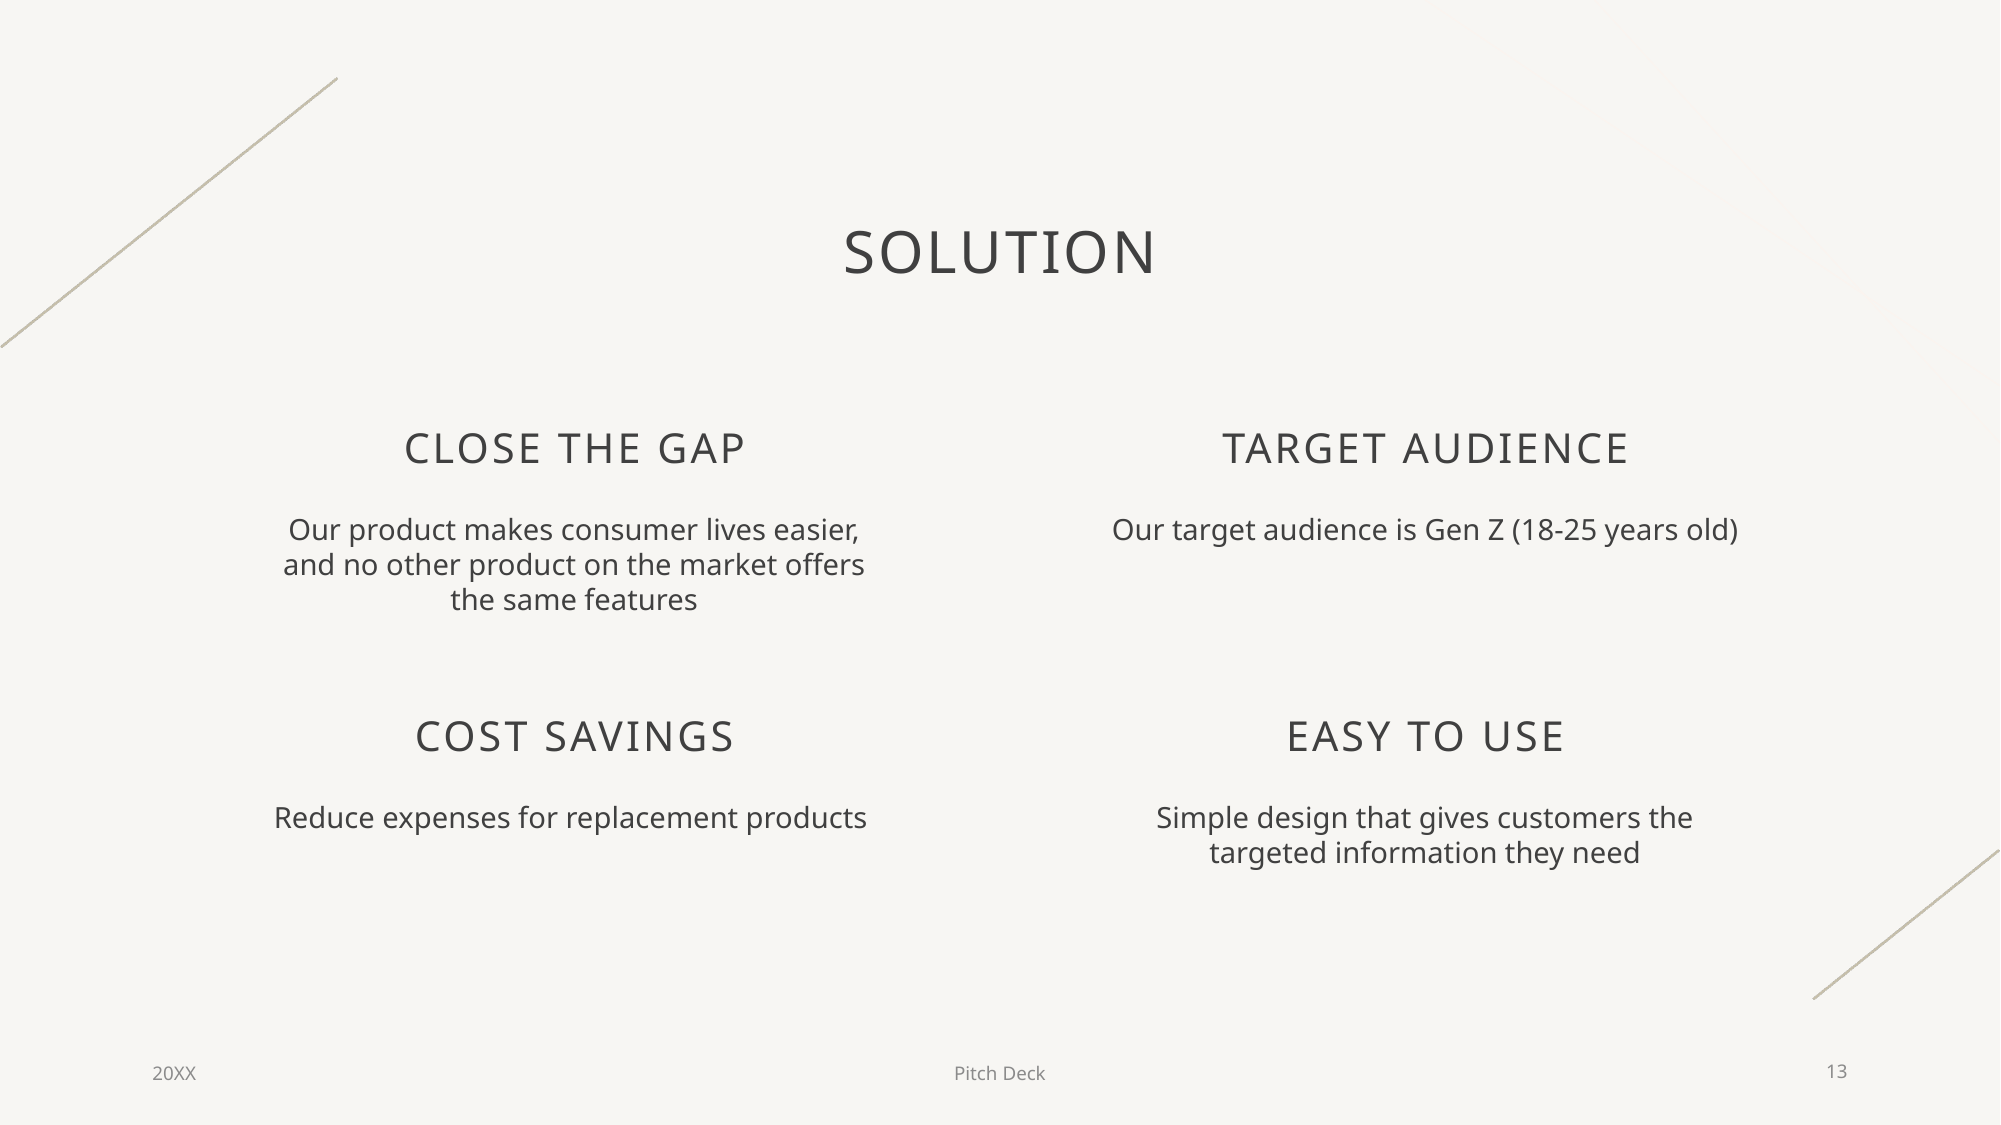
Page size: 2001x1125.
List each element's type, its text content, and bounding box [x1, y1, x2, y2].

list Our product makes consumer lives easier, and no other product on the market offers the same features [243, 503, 905, 678]
list EASY TO USE [1094, 708, 1756, 769]
title SOLUTION [309, 146, 1691, 364]
list COST SAVINGS [243, 708, 906, 769]
list Our target audience is Gen Z (18-25 years old) [1094, 503, 1756, 678]
list TARGET AUDIENCE [1094, 420, 1757, 481]
picture [1812, 849, 2000, 1000]
list Reduce expenses for replacement products [243, 791, 906, 966]
slide_number 20XX [137, 1042, 588, 1103]
footer Pitch Deck [662, 1042, 1338, 1103]
slide_number 13 [1412, 1042, 1863, 1103]
list CLOSE THE GAP [243, 420, 906, 481]
picture [0, 77, 338, 348]
list Simple design that gives customers the targeted information they need [1094, 791, 1756, 966]
